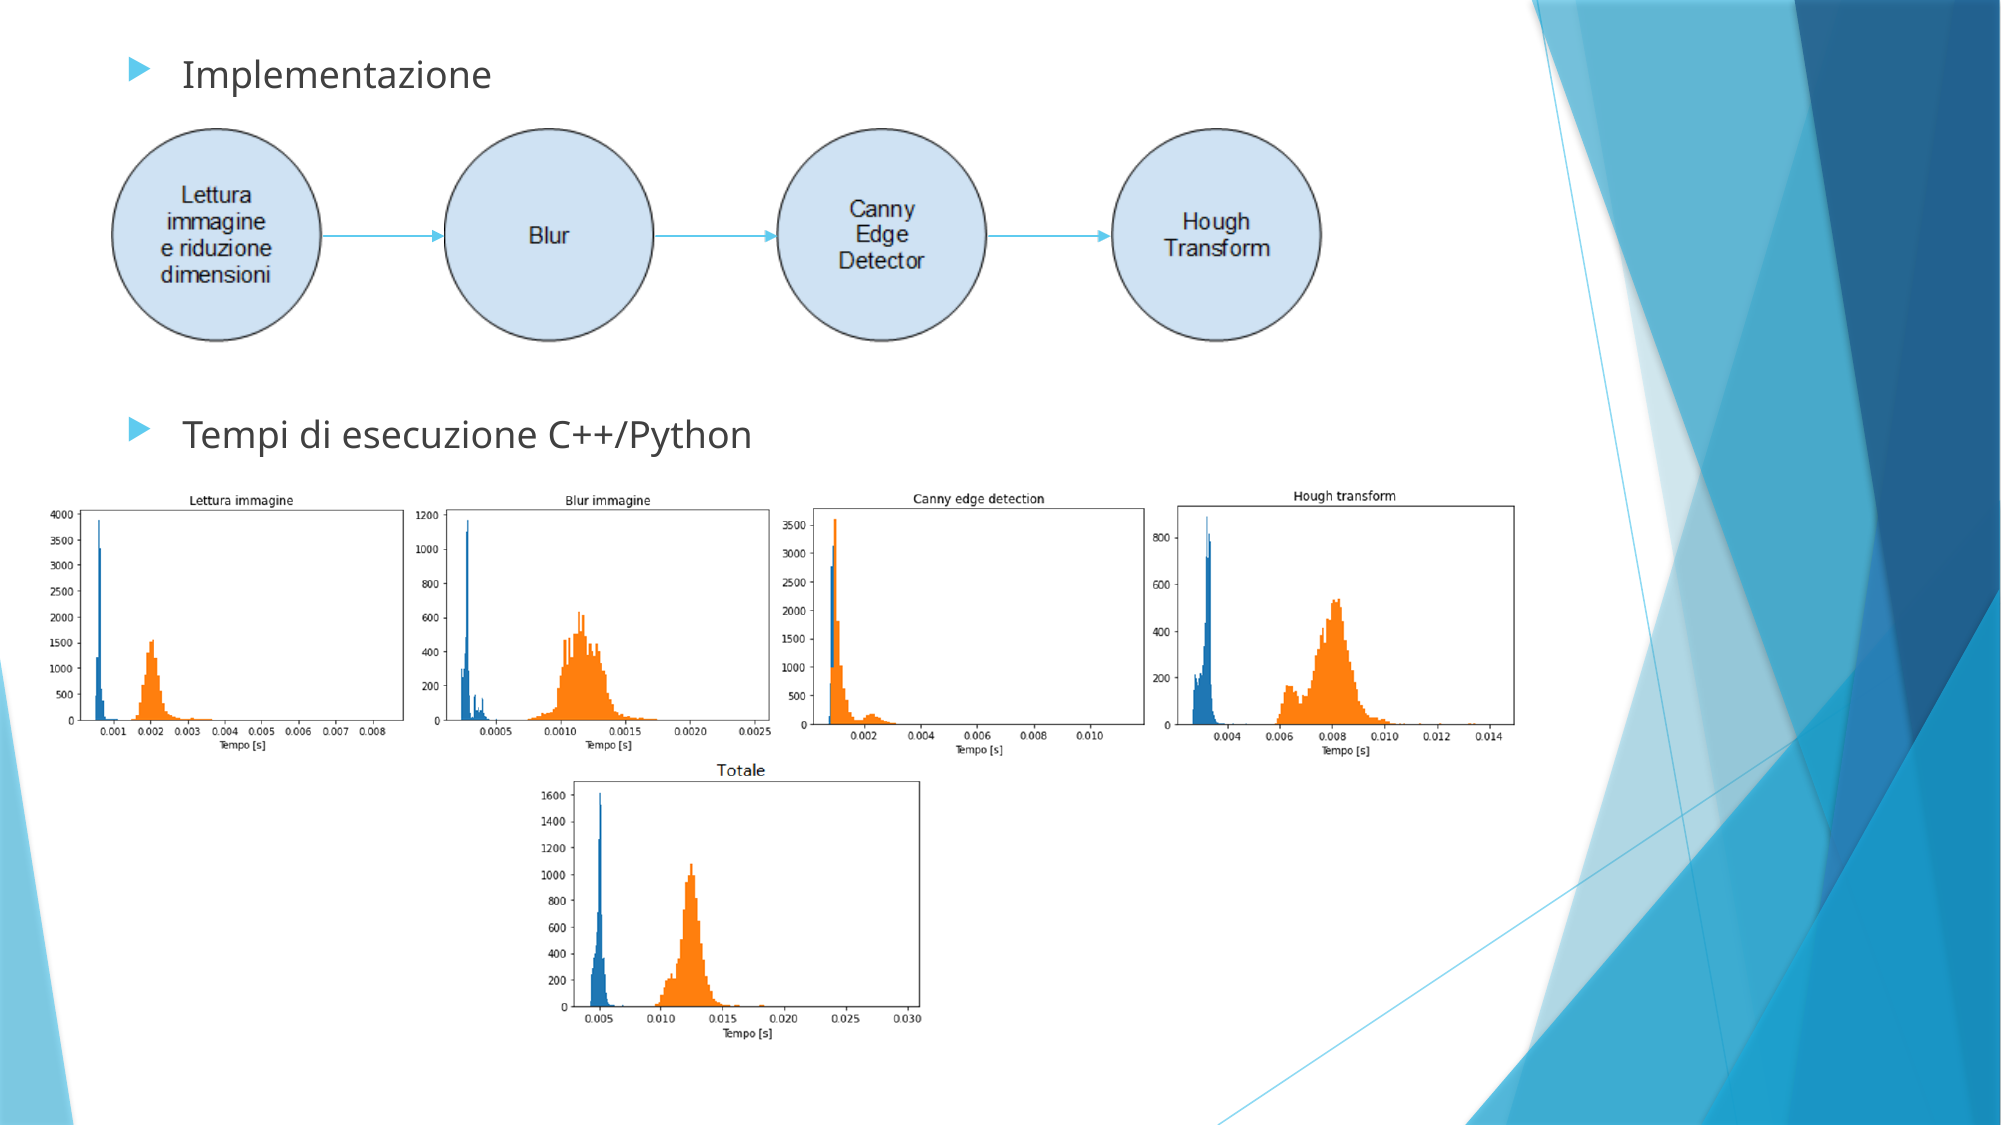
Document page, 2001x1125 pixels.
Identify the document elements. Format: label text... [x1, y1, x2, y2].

text_box Tempi di esecuzione C++/Python [111, 403, 1522, 478]
picture [42, 482, 1520, 1046]
list Implementazione [111, 43, 1522, 125]
picture [443, 127, 1325, 345]
picture [110, 127, 325, 345]
